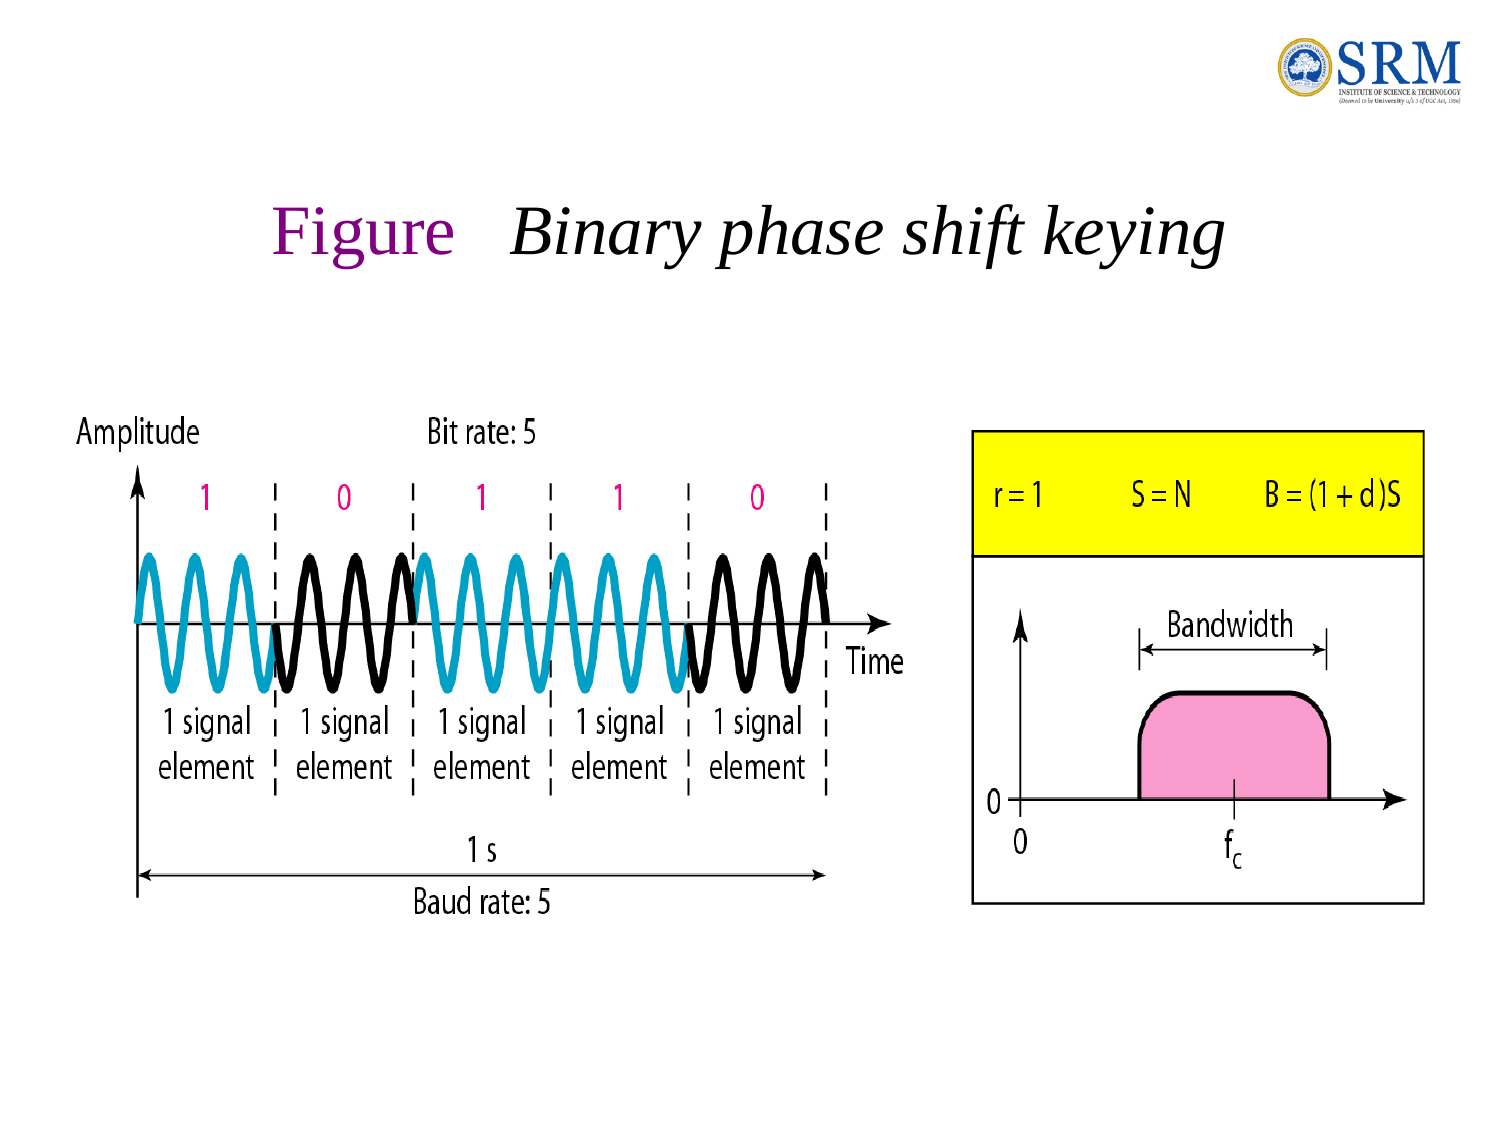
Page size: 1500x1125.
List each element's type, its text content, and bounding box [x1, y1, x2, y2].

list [74, 412, 1426, 926]
picture [1275, 25, 1466, 113]
title Figure Binary phase shift keying [74, 174, 1426, 363]
